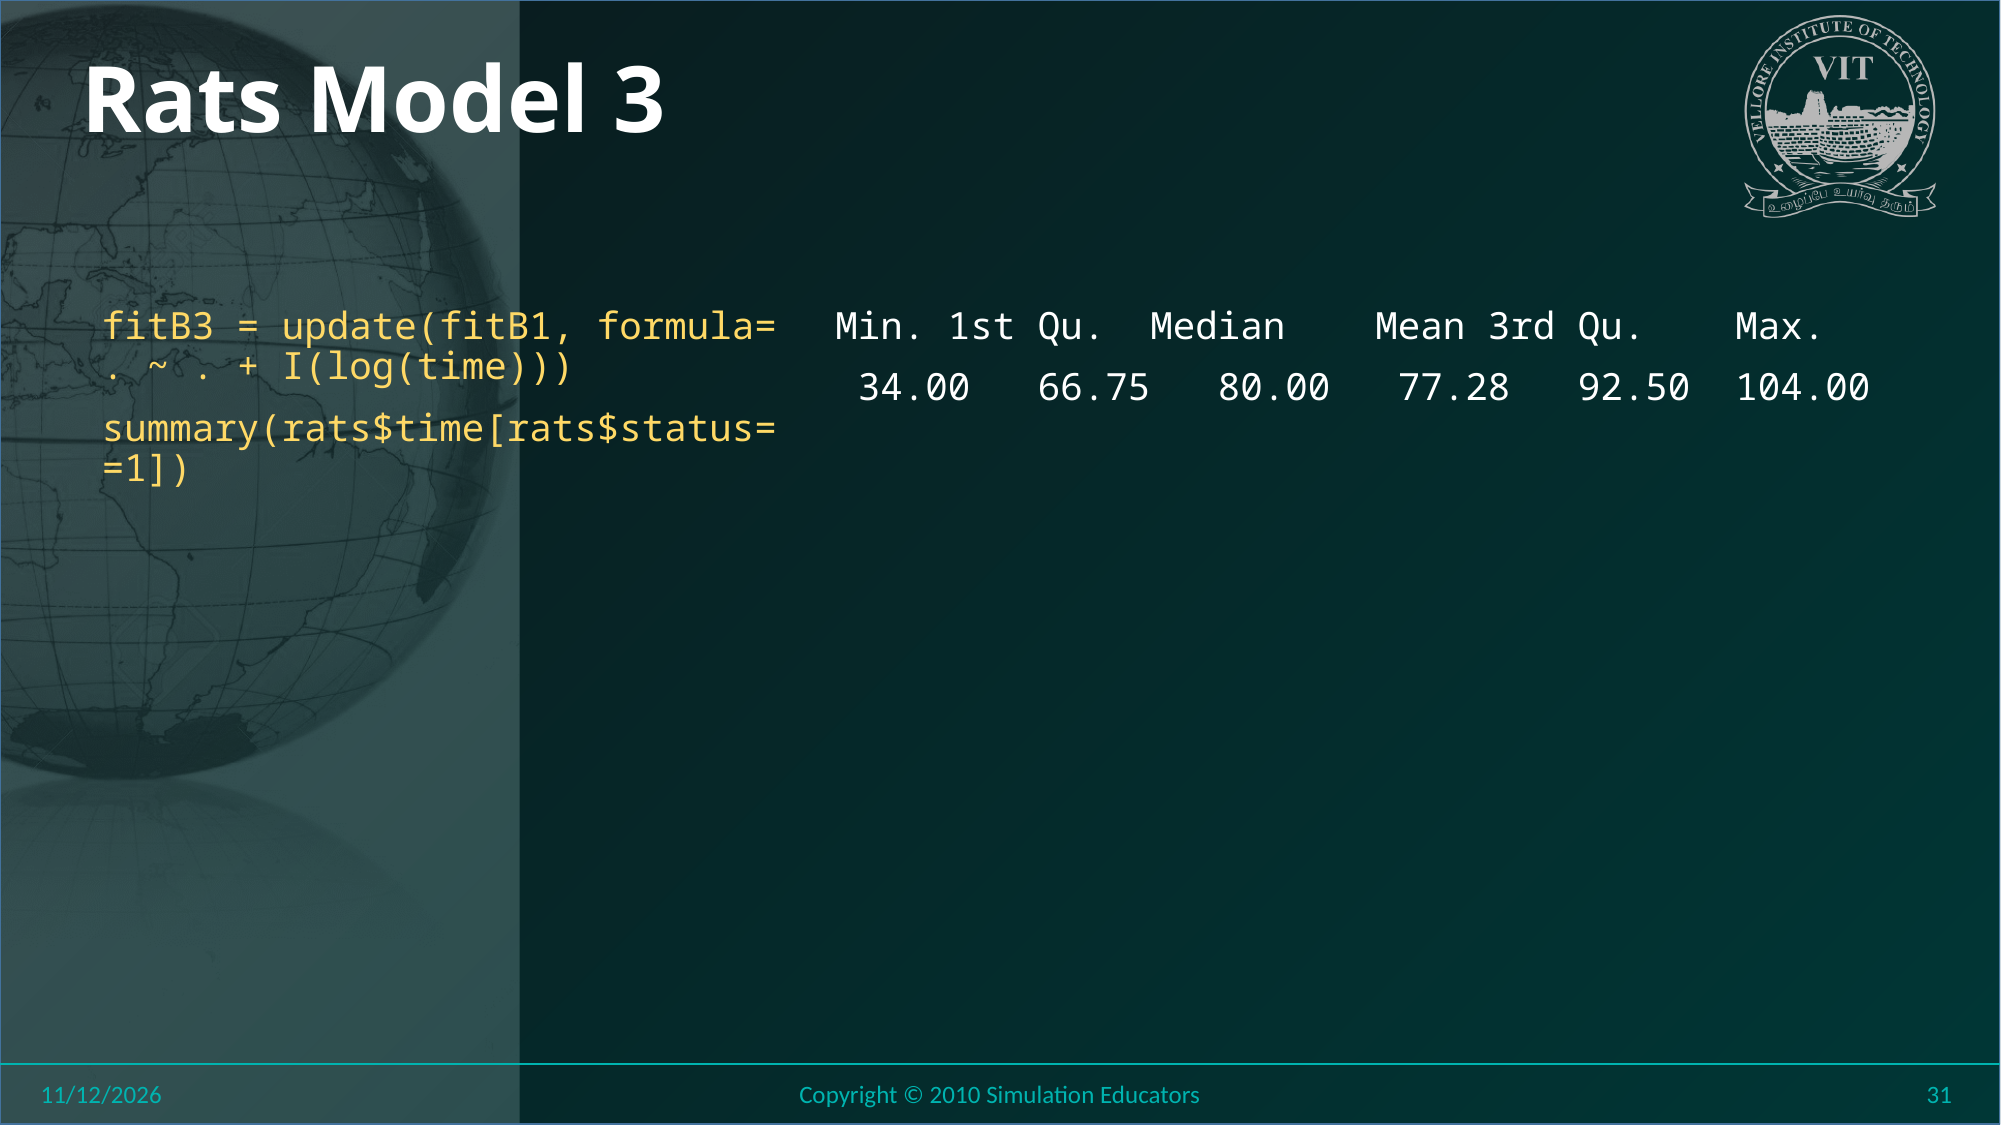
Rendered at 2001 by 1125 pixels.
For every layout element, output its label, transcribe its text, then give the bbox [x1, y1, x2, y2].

list Min. 1st Qu. Median Mean 3rd Qu. Max. 34.00 66.75 80.00 77.28 92.50 104.00 [797, 299, 1968, 1014]
slide_number 31 [1517, 1064, 1968, 1124]
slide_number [25, 1064, 476, 1124]
title Rats Model 3 [66, 1, 1716, 204]
list fitB3 = update(fitB1, formula= . ~ . + I(log(time))) summary(rats$time[rats$status==1]) [86, 299, 797, 1014]
footer Copyright © 2010 Simulation Educators [662, 1064, 1338, 1124]
